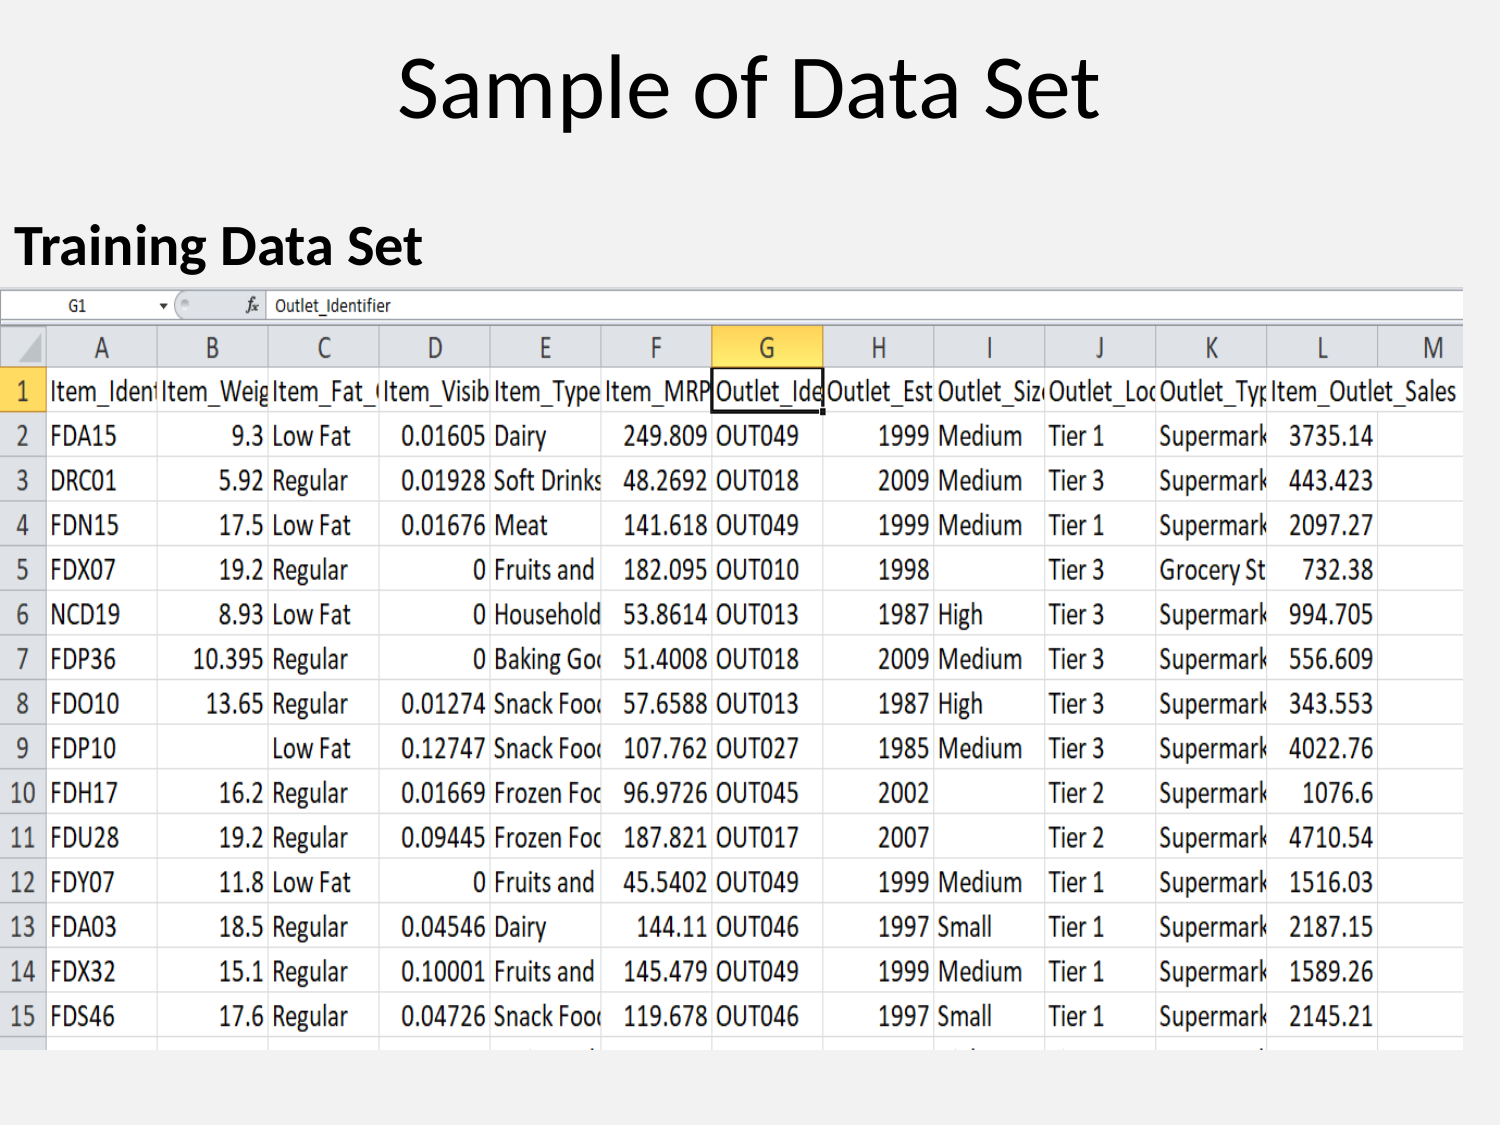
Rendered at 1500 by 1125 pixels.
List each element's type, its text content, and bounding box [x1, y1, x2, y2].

text_box Training Data Set [0, 200, 450, 285]
picture [0, 287, 1463, 1051]
title Sample of Data Set [102, 26, 1398, 138]
